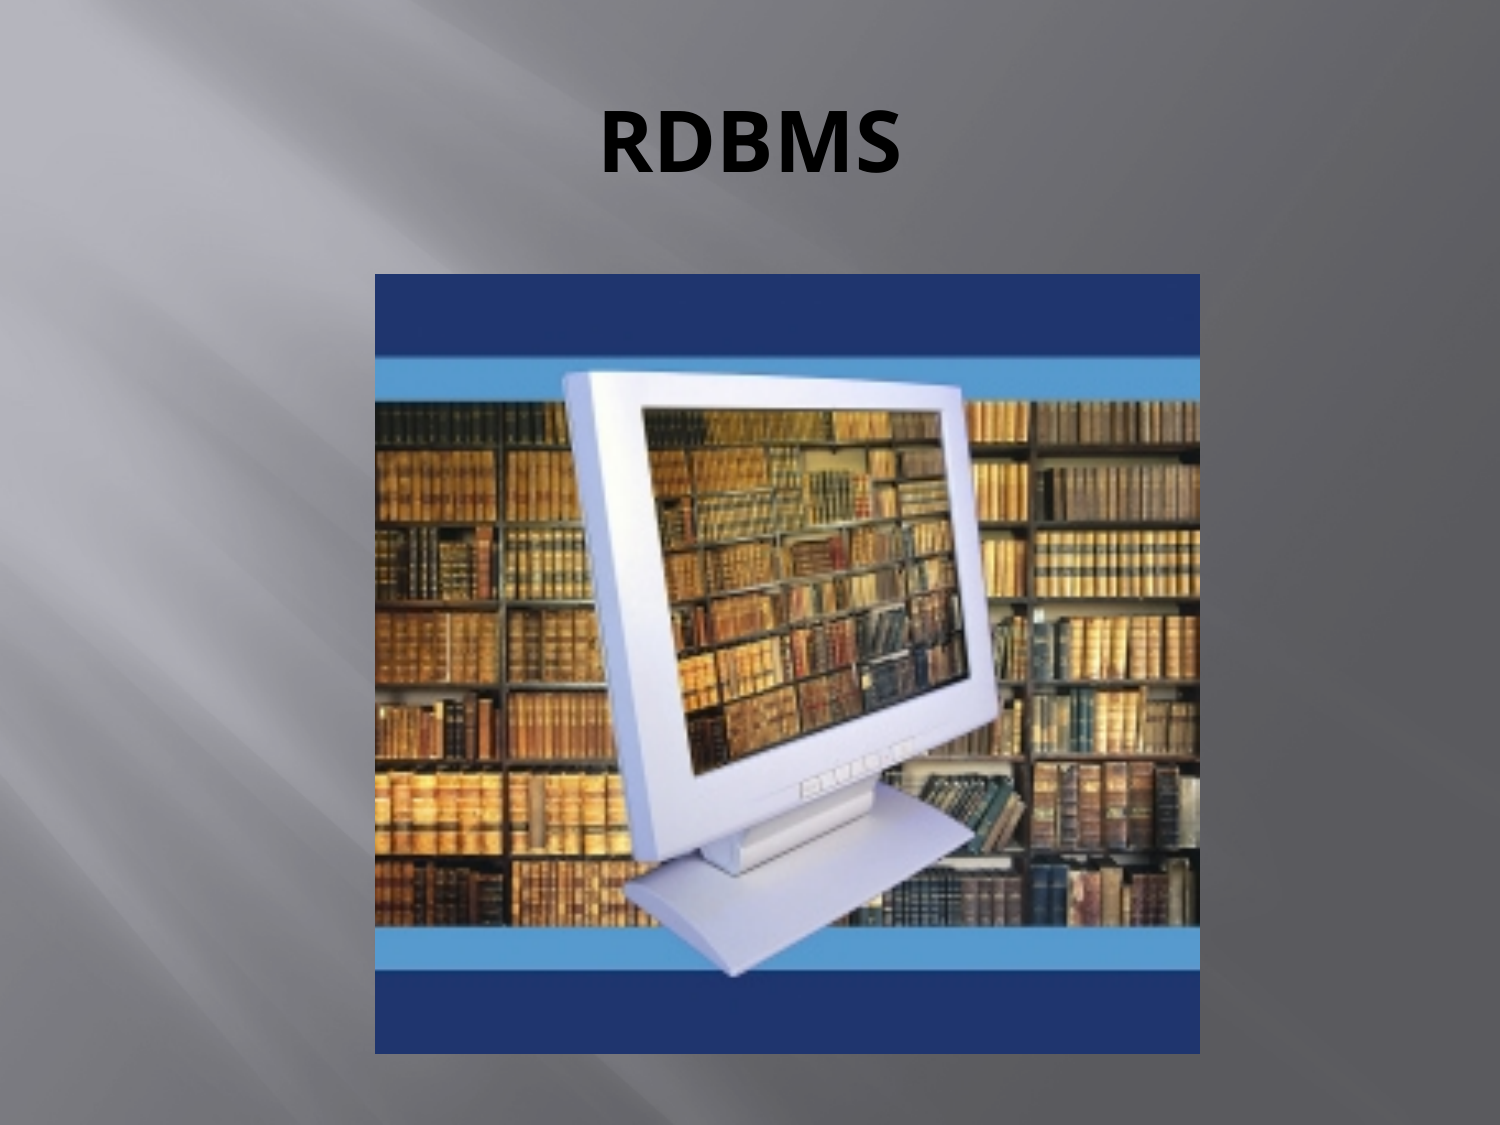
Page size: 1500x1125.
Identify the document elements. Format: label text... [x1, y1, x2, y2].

title RDBMS [75, 45, 1425, 233]
picture [374, 274, 1201, 1054]
